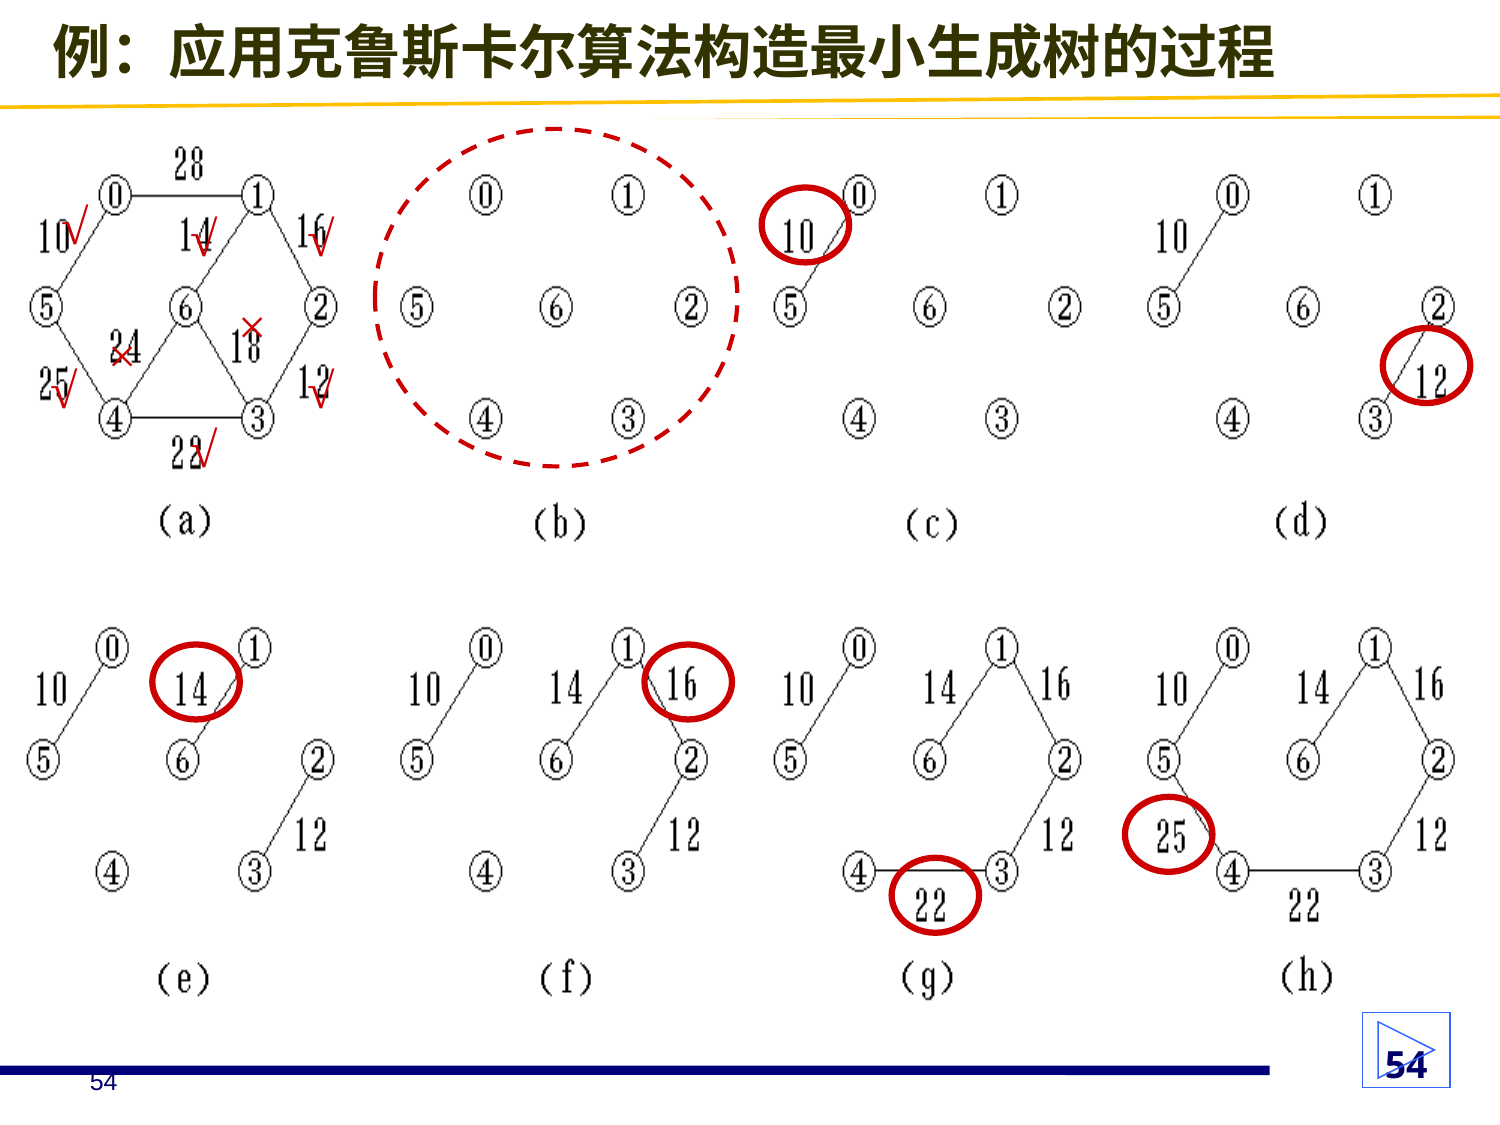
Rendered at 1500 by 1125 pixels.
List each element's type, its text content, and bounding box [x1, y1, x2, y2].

text_box 54 [1092, 1039, 1443, 1100]
title 例：应用克鲁斯卡尔算法构造最小生成树的过程 [37, 12, 1421, 88]
text_box 54 [75, 1039, 425, 1103]
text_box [0, 95, 1500, 108]
text_box [1362, 1039, 1450, 1088]
picture [0, 119, 1500, 1033]
